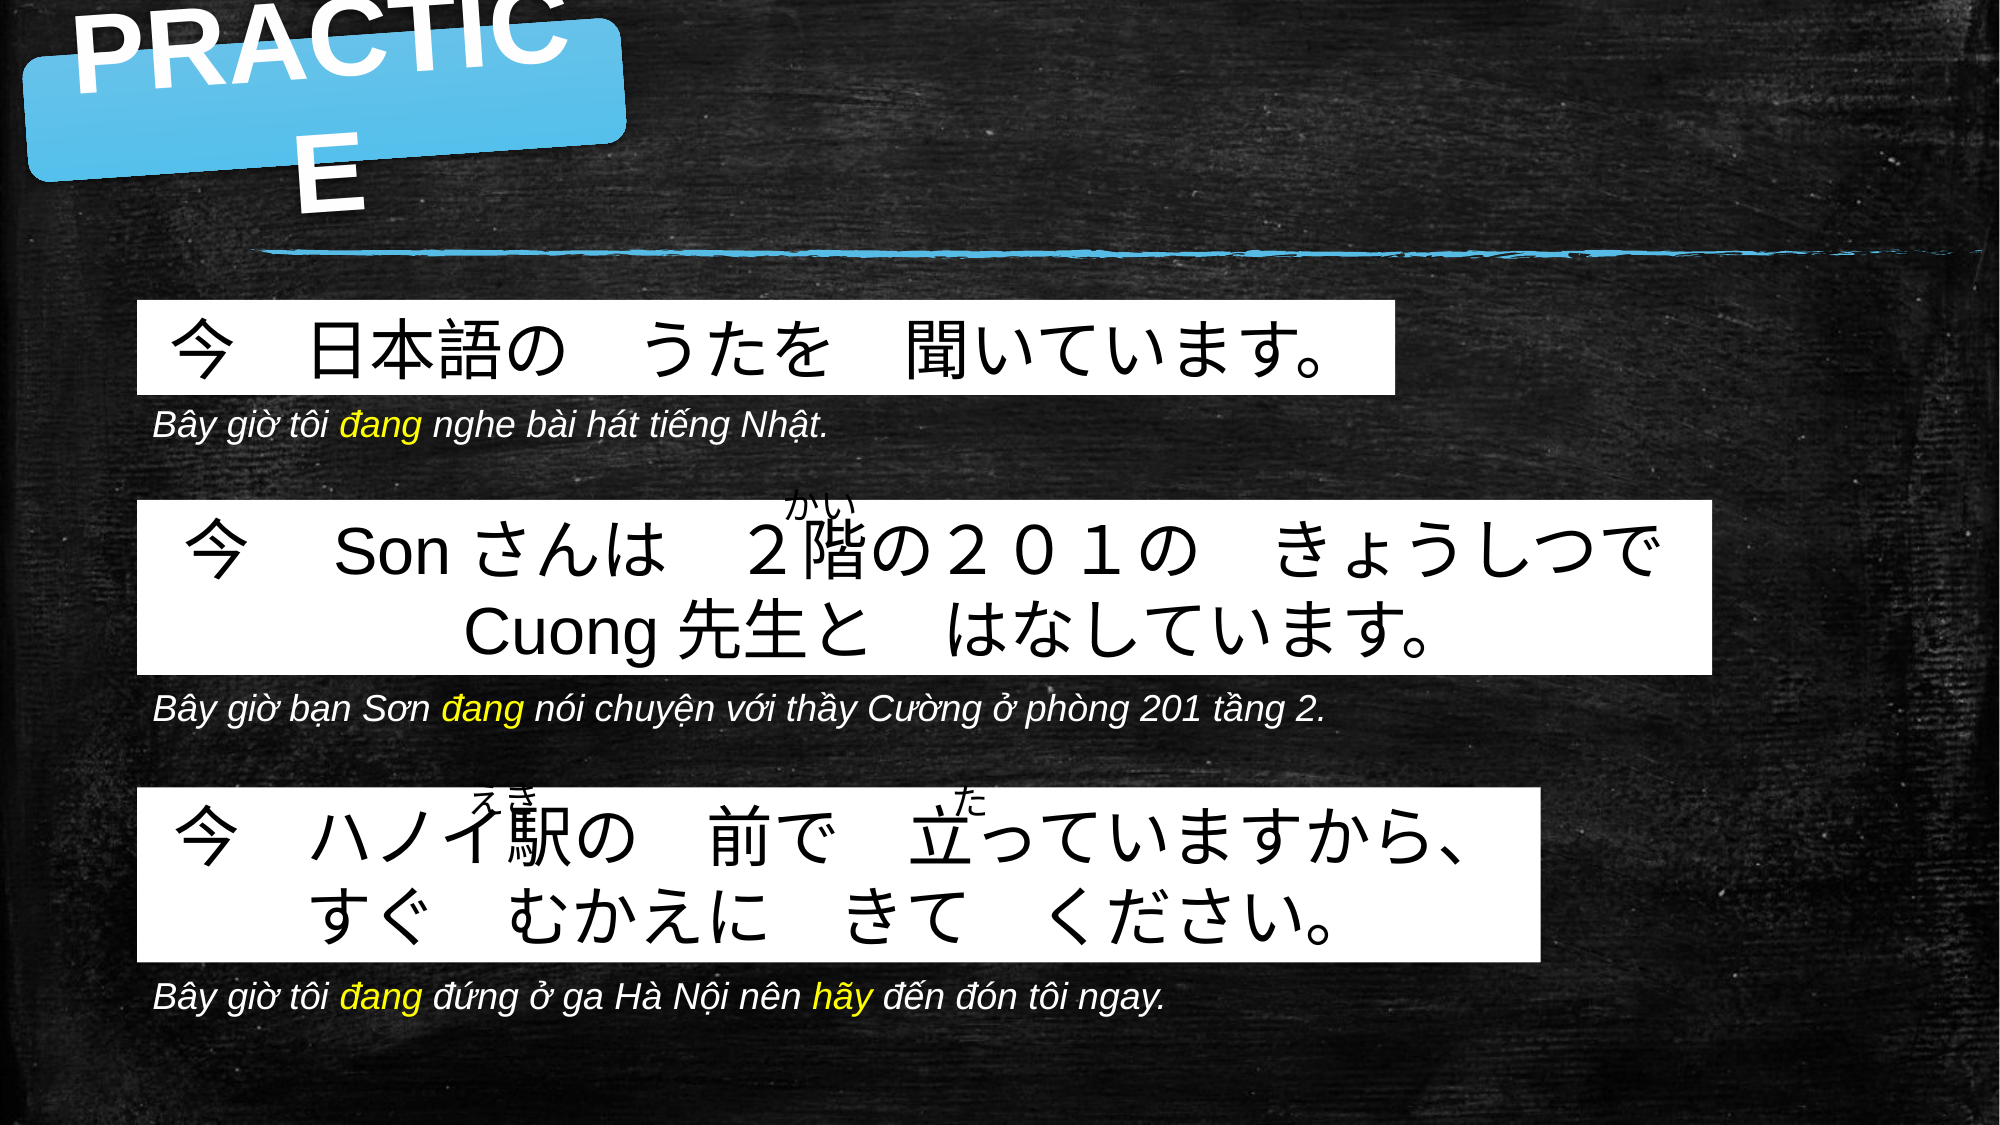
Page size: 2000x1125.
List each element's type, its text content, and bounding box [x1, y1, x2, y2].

text_box Bây giờ tôi đang đứng ở ga Hà Nội nên hãy đến đón tôi ngay. [137, 964, 1504, 1025]
text_box 今 日本語の うたを 聞いています。 [137, 299, 1396, 395]
text_box 今 Sonさんは ２階の２０１の きょうしつで Cuong先生と はなしています。 [137, 499, 1713, 675]
text_box えき [452, 768, 566, 829]
text_box た [936, 770, 1022, 831]
text_box 今 ハノイ駅の 前で 立っていますから、すぐ むかえに きて ください。 [137, 787, 1541, 963]
text_box PRACTICE [22, 18, 627, 182]
picture [0, 0, 2000, 1125]
text_box Bây giờ tôi đang nghe bài hát tiếng Nhật. [137, 395, 866, 453]
text_box Bây giờ bạn Sơn đang nói chuyện với thầy Cường ở phòng 201 tầng 2. [137, 676, 1441, 737]
text_box かい [767, 474, 913, 535]
